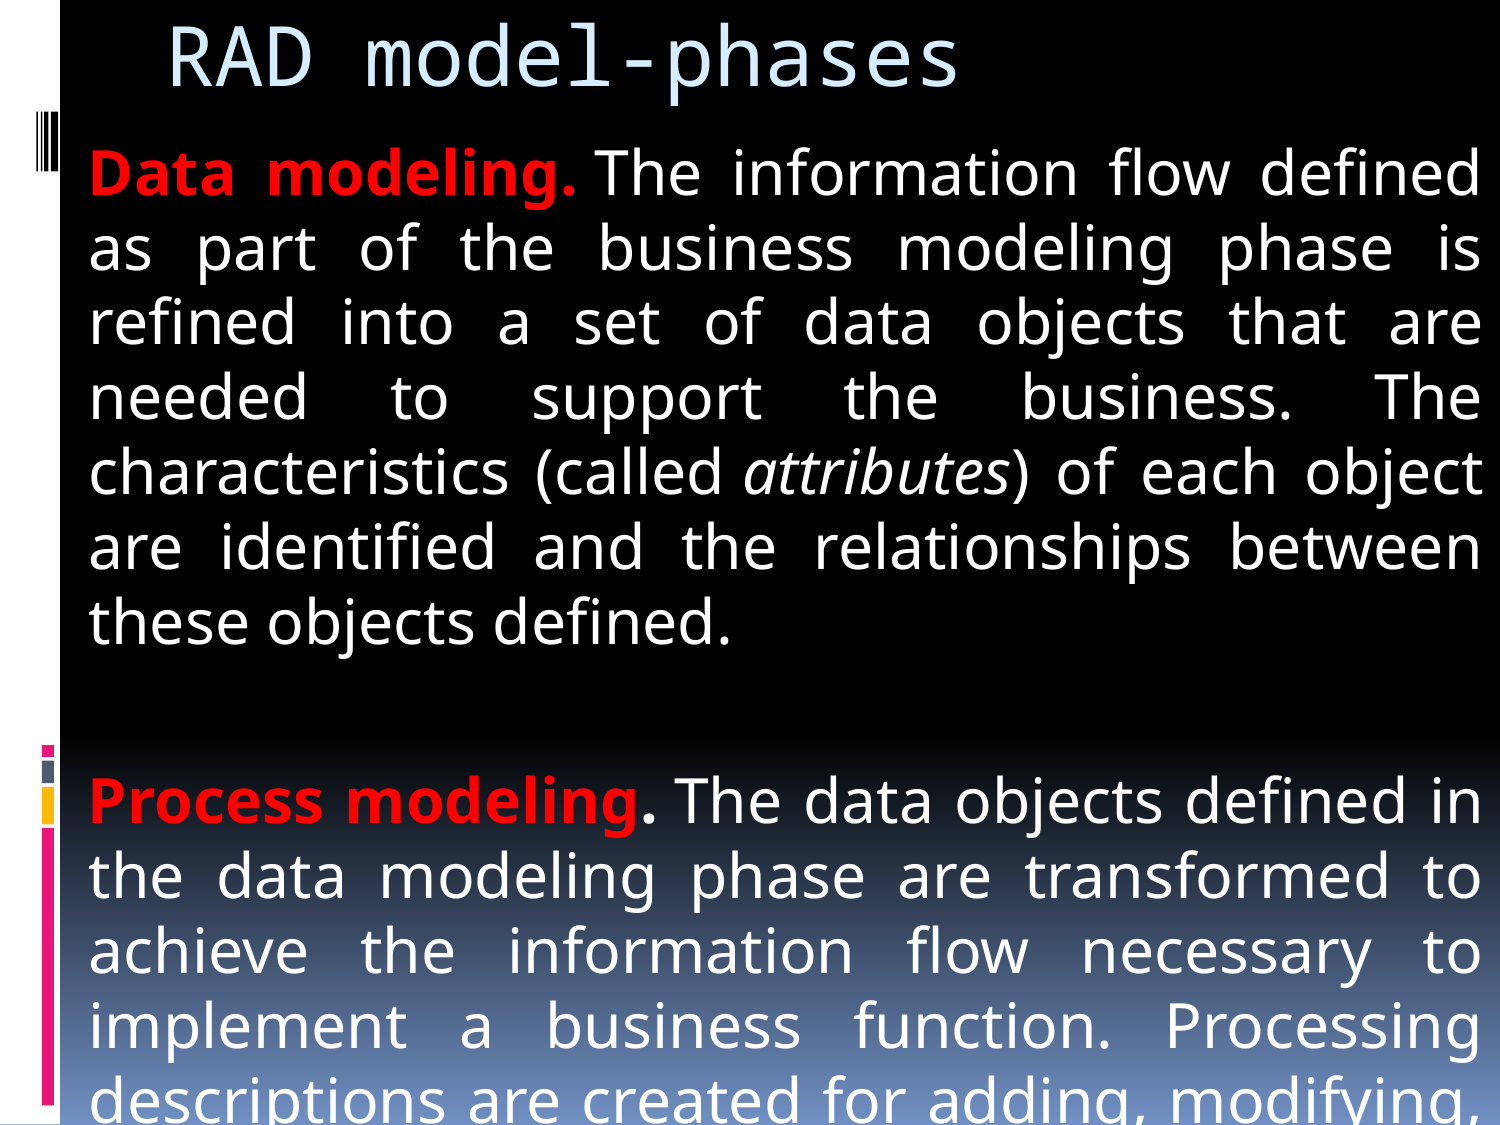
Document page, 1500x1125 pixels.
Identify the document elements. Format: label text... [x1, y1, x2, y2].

list Data modeling. The information flow defined as part of the business modeling phase is refined into a set of data objects that are needed to support the business. The characteristics (called attributes) of each object are identified and the relationships between these objects defined. Process modeling. The data objects defined in the data modeling phase are transformed to achieve the information flow necessary to implement a business function. Processing descriptions are created for adding, modifying, deleting, or retrieving a data object. [62, 125, 1500, 1125]
slide_number [1412, 1052, 1488, 1113]
title RAD model-phases [150, 0, 1425, 125]
